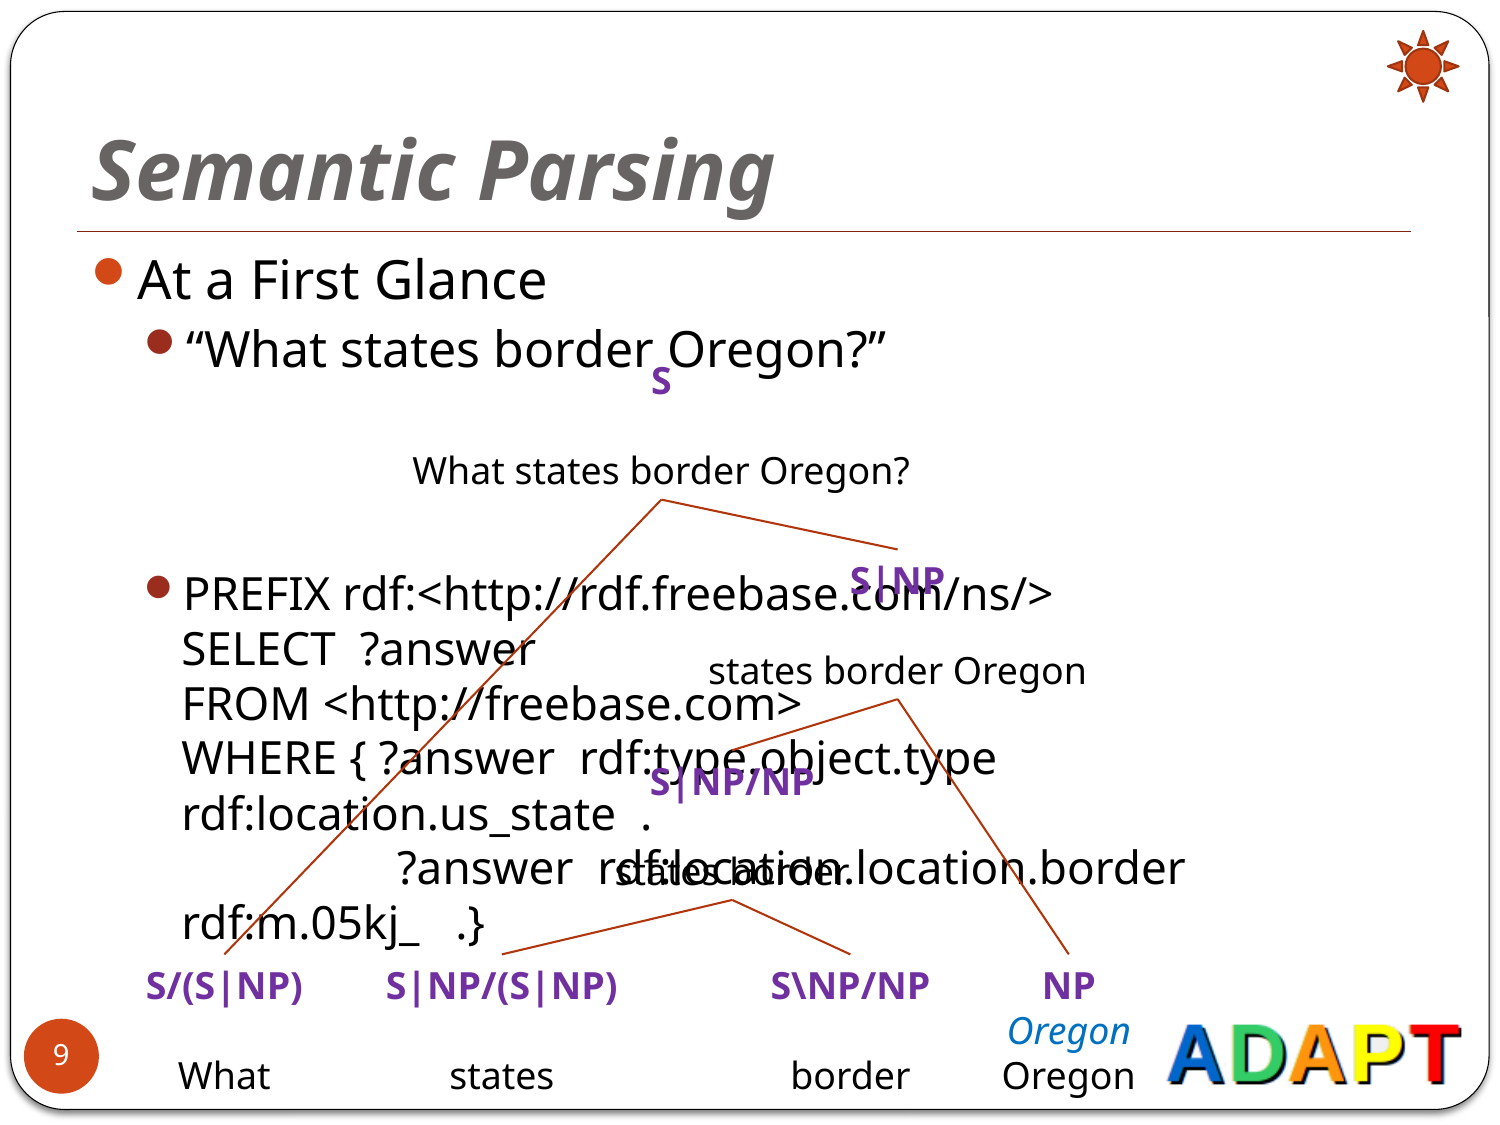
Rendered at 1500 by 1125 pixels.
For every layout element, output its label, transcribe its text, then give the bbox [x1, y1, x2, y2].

text_box [1443, 60, 1460, 73]
title Semantic Parsing [76, 45, 1425, 233]
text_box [64, 349, 1235, 1107]
slide_number 9 [23, 1018, 58, 1094]
text_box [1386, 29, 1450, 103]
picture [1235, 1014, 1471, 1094]
